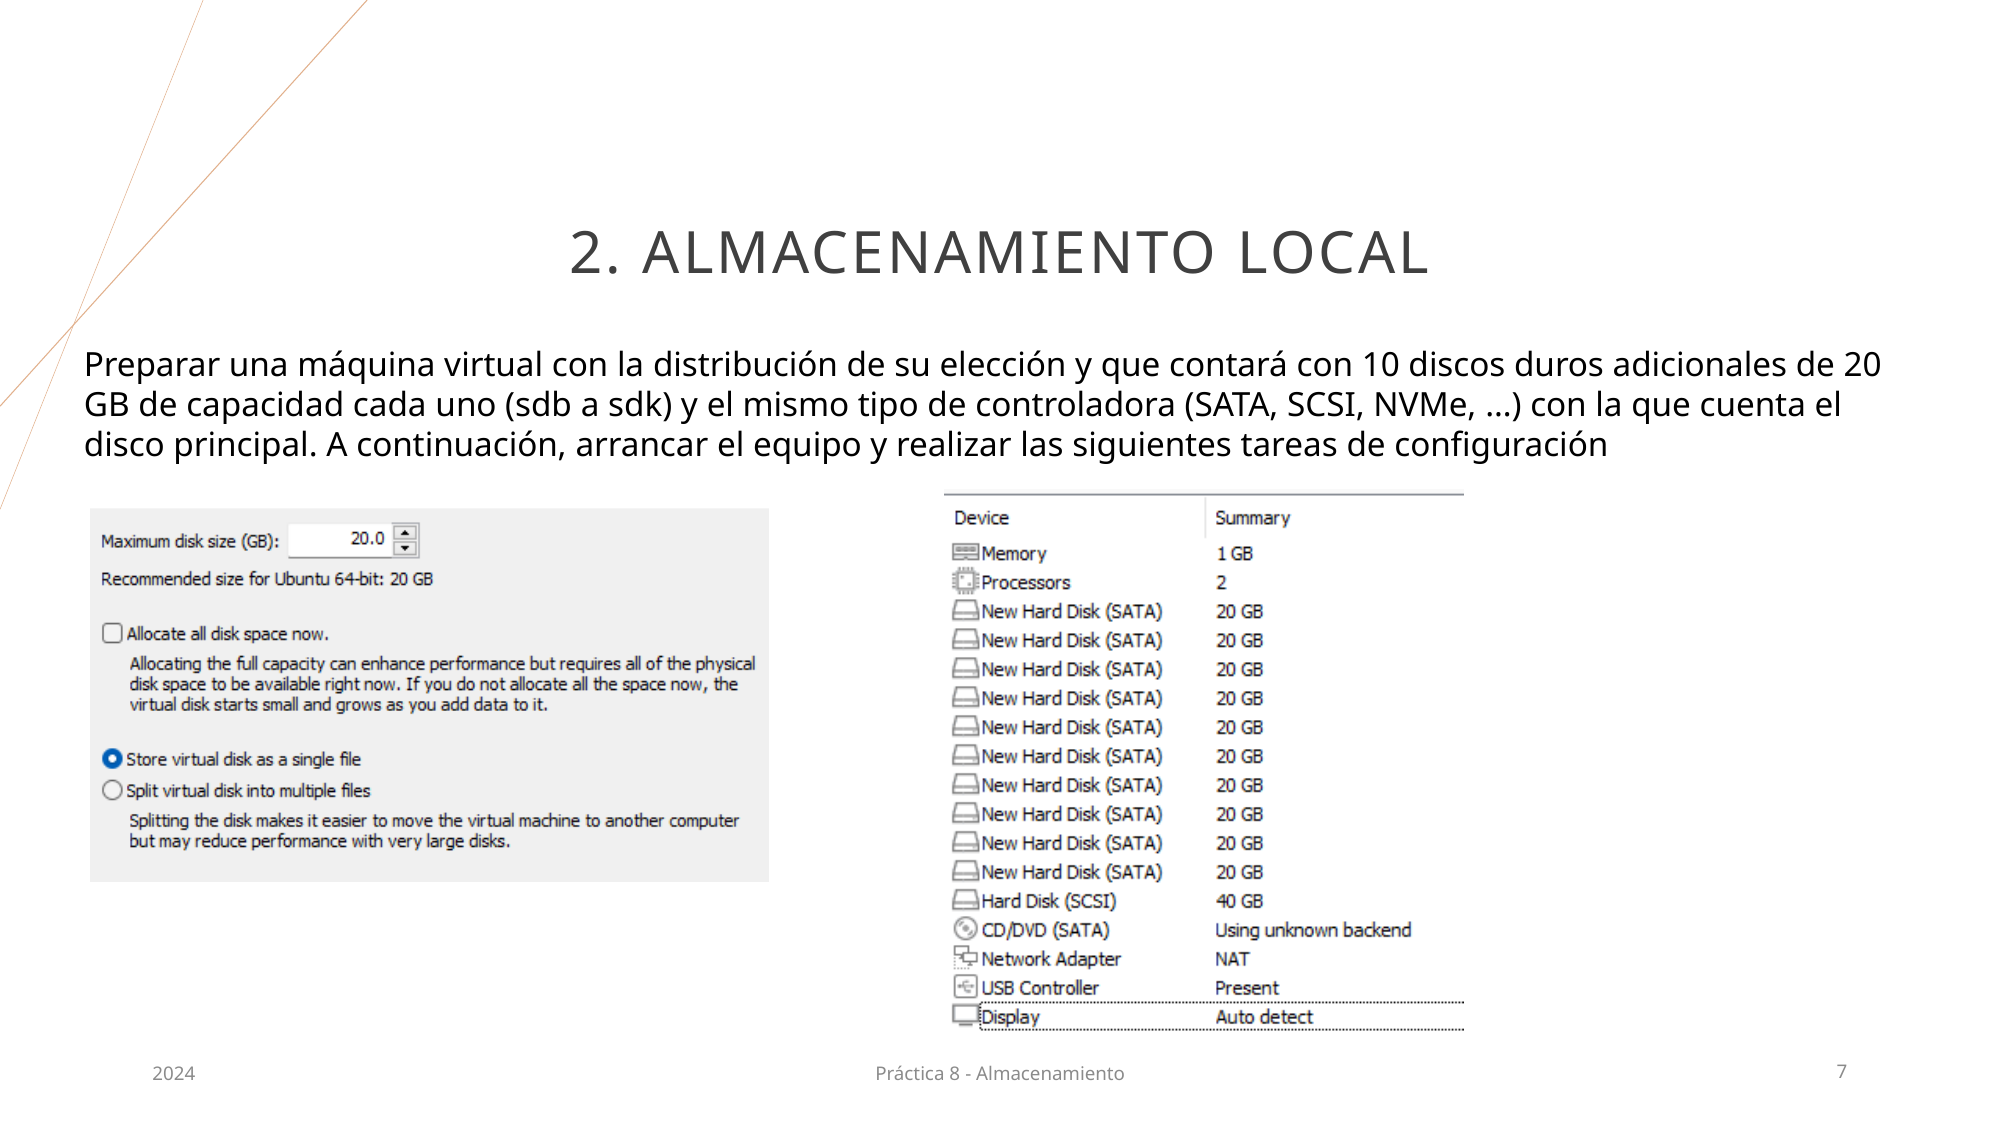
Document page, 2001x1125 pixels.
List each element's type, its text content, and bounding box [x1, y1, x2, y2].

title 2. Almacenamiento local [309, 146, 1691, 335]
slide_number 7 [1412, 1042, 1863, 1103]
footer Práctica 8 - Almacenamiento [662, 1042, 1338, 1103]
slide_number 2024 [137, 1042, 588, 1103]
text_box Preparar una máquina virtual con la distribución de su elección y que contará con 10 discos duros adicionales de 20 GB de capacidad cada uno (sdb a sdk) y el mismo tipo de controladora (SATA, SCSI, NVMe, …) con la que cuenta el disco principal. A continuación, arrancar el equipo y realizar las siguientes tareas de configuración [69, 335, 1931, 471]
picture [90, 507, 769, 882]
picture [944, 489, 1464, 1036]
